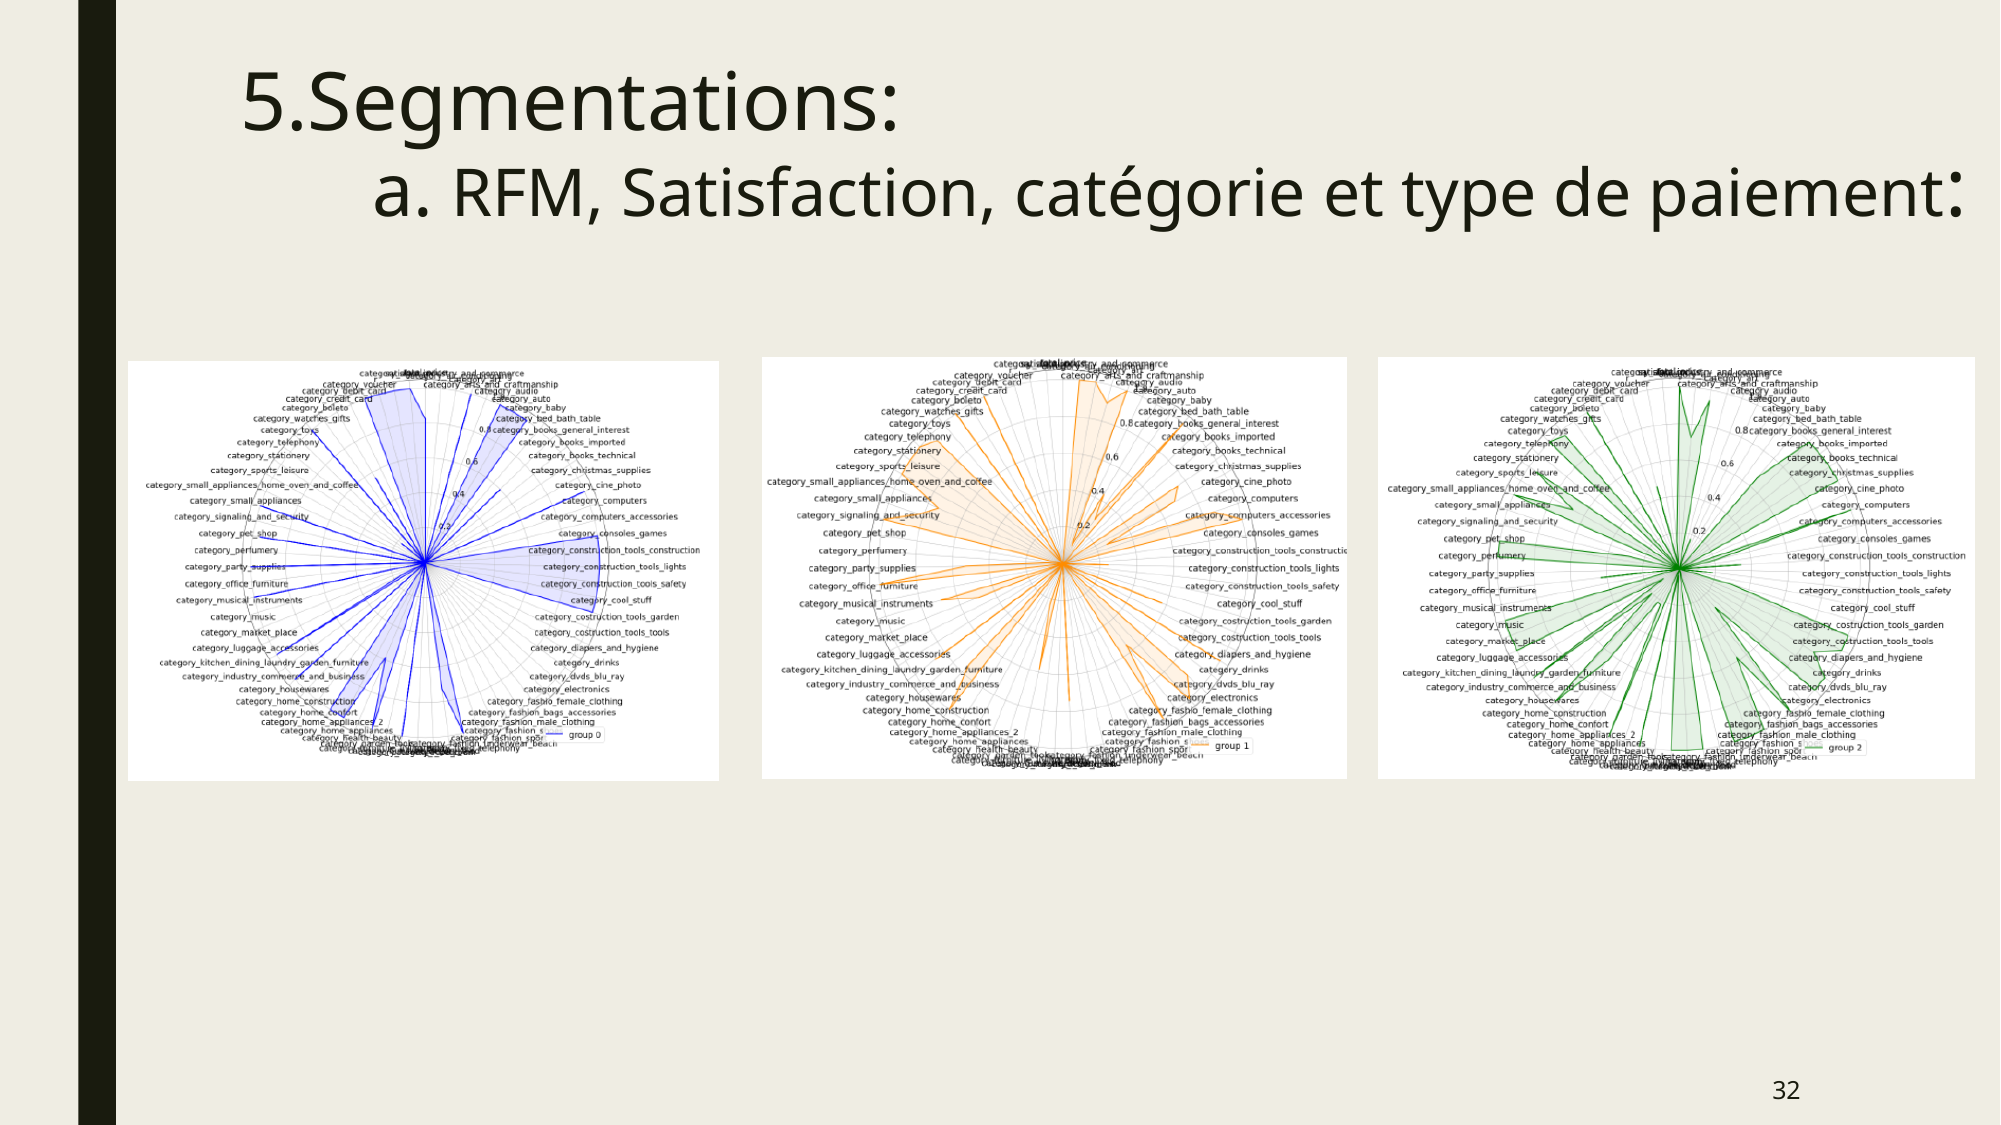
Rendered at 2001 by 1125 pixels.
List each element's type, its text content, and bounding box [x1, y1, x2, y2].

title 5.Segmentations: a. RFM, Satisfaction, catégorie et type de paiement: [225, 53, 2000, 298]
picture [762, 357, 1347, 779]
picture [128, 361, 719, 781]
picture [1378, 357, 1975, 779]
slide_number 32 [1553, 1058, 1816, 1125]
